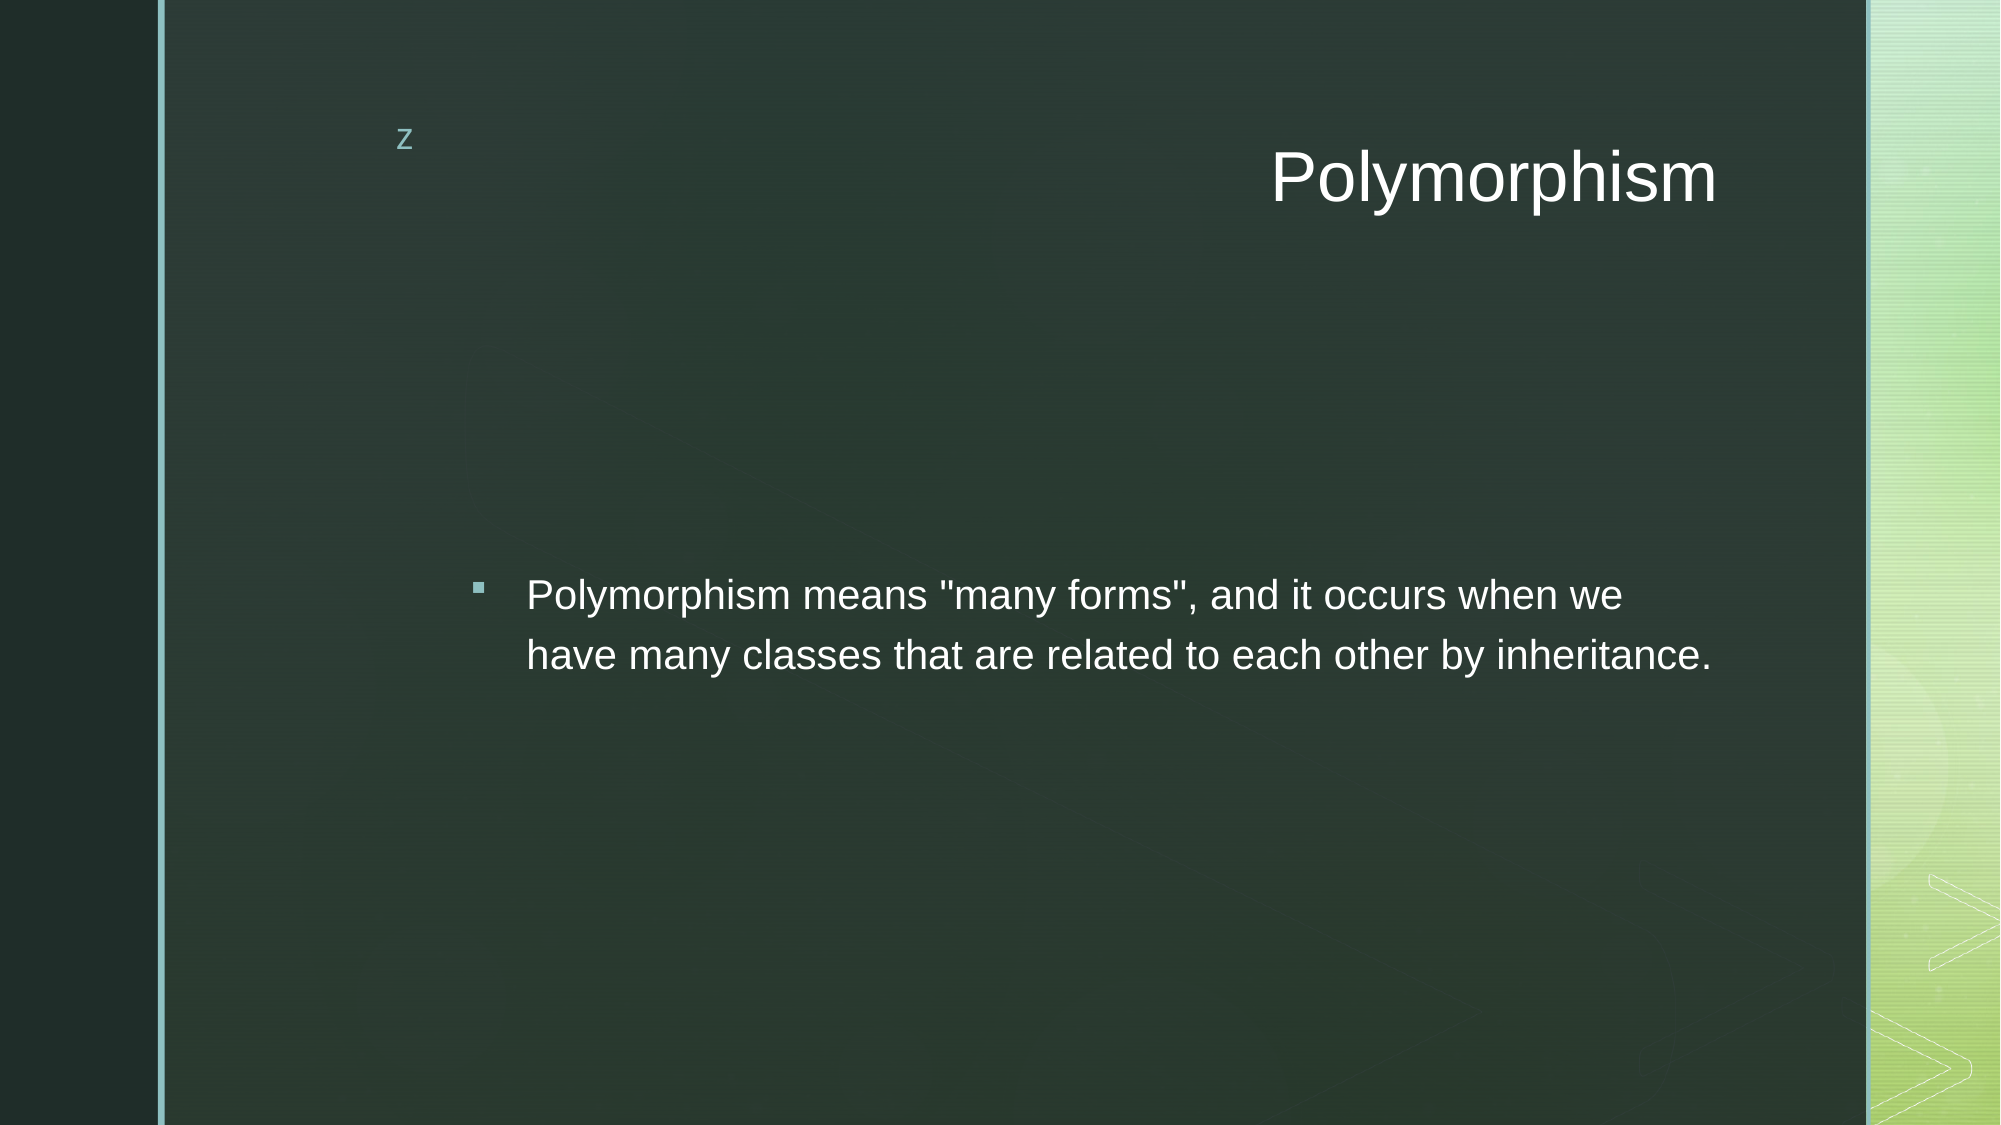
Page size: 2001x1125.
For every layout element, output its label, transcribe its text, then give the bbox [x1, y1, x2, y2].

title Polymorphism [428, 132, 1734, 310]
picture [1871, 0, 2001, 1125]
list Polymorphism means "many forms", and it occurs when we have many classes that are related to each other by inheritance. [454, 336, 1734, 993]
